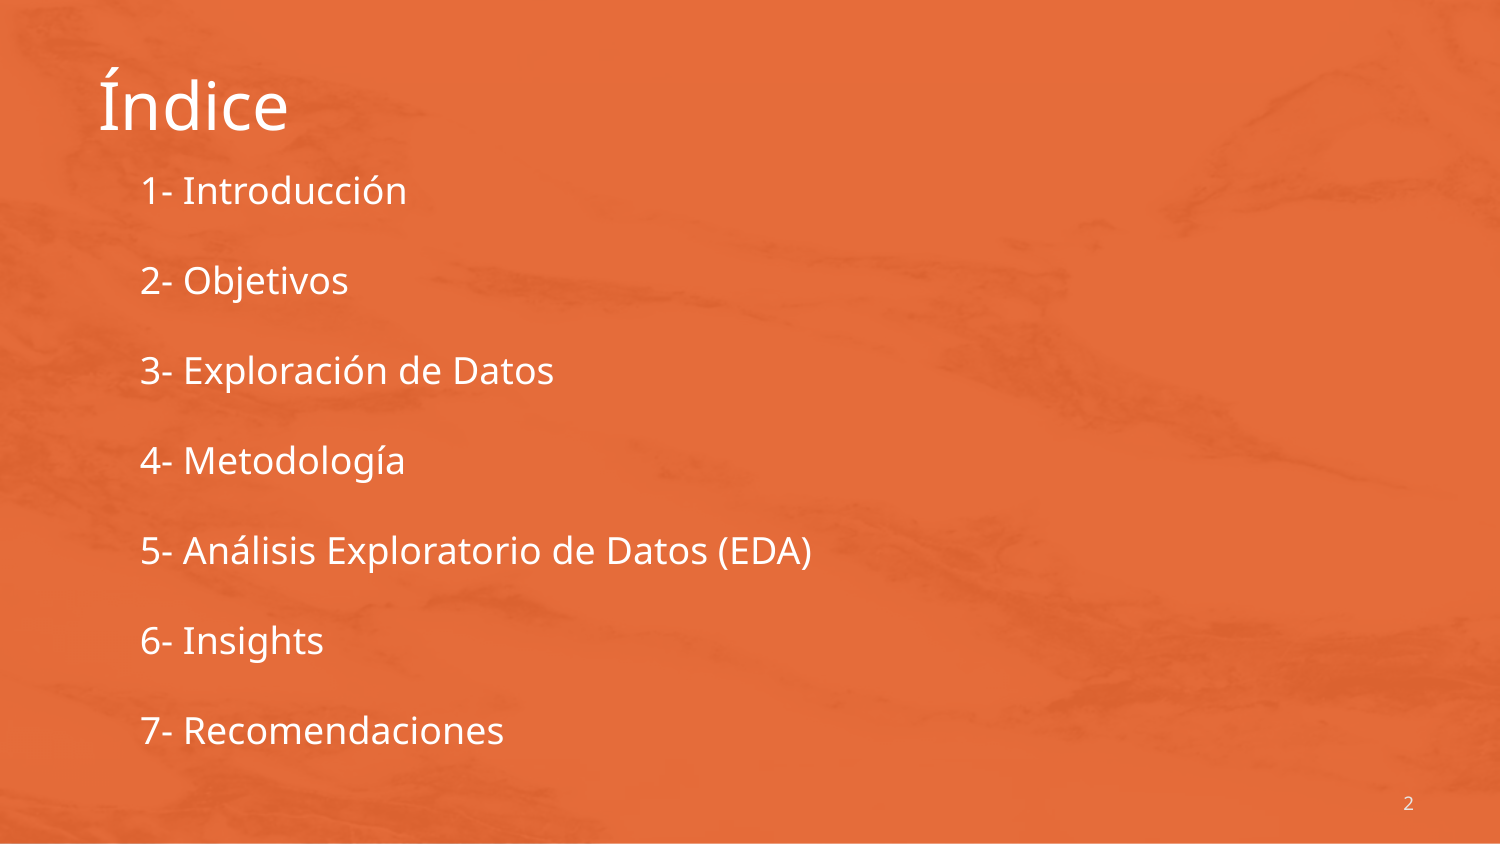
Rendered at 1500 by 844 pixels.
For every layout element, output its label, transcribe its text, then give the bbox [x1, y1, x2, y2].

slide_number 2 [1091, 782, 1430, 827]
text_box Índice [83, 56, 471, 152]
text_box 1- Introducción 2- Objetivos 3- Exploración de Datos 4- Metodología 5- Análisis Exploratorio de Datos (EDA) 6- Insights 7- Recomendaciones [124, 159, 1038, 760]
